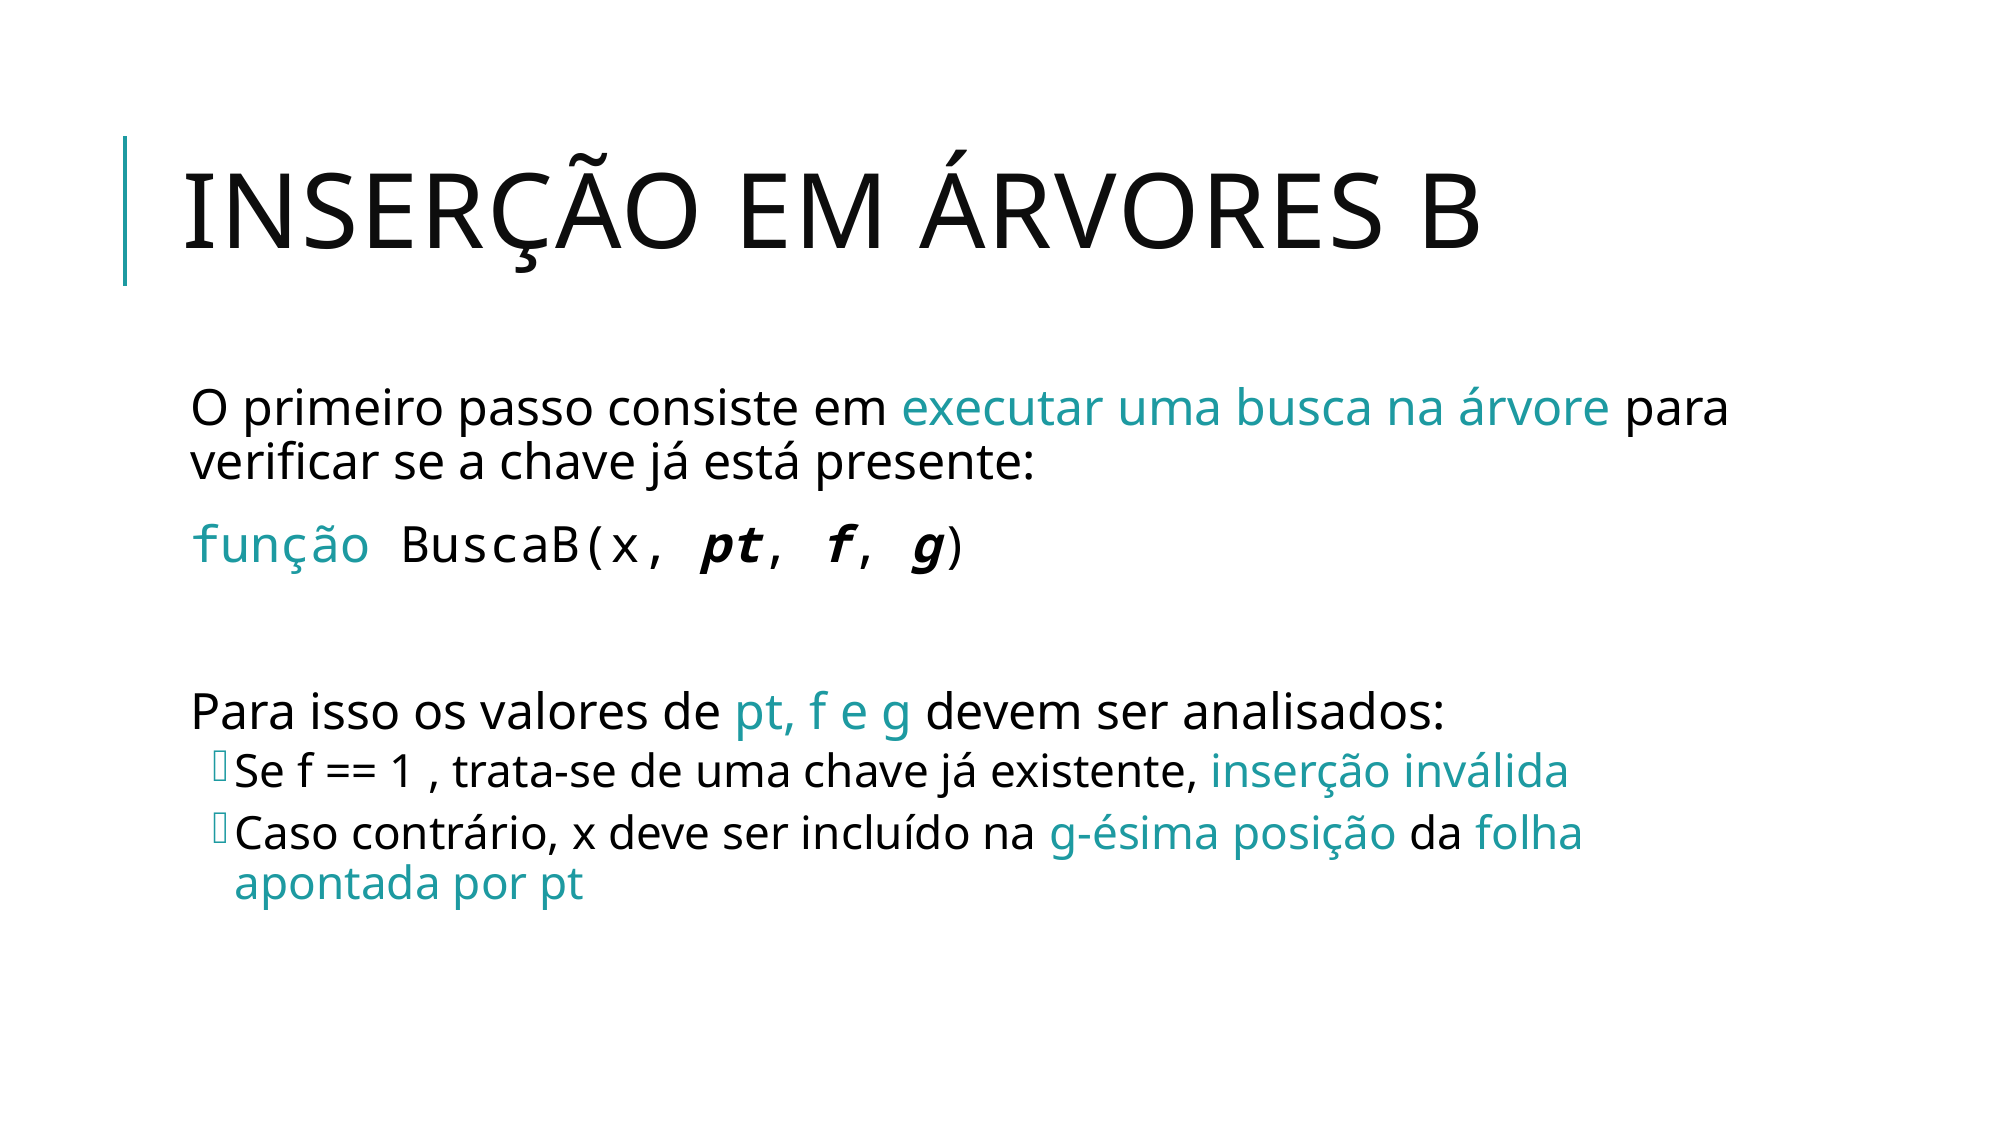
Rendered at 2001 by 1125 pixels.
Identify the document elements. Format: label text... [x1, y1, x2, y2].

title Inserção em Árvores B [168, 96, 1763, 342]
list O primeiro passo consiste em executar uma busca na árvore para verificar se a chave já está presente: função BuscaB(x, pt, f, g) Para isso os valores de pt, f e g devem ser analisados: Se f == 1 , trata-se de uma chave já existente, inserção inválida Caso contrário, x deve ser incluído na g-ésima posição da folha apontada por pt [168, 375, 1763, 1035]
